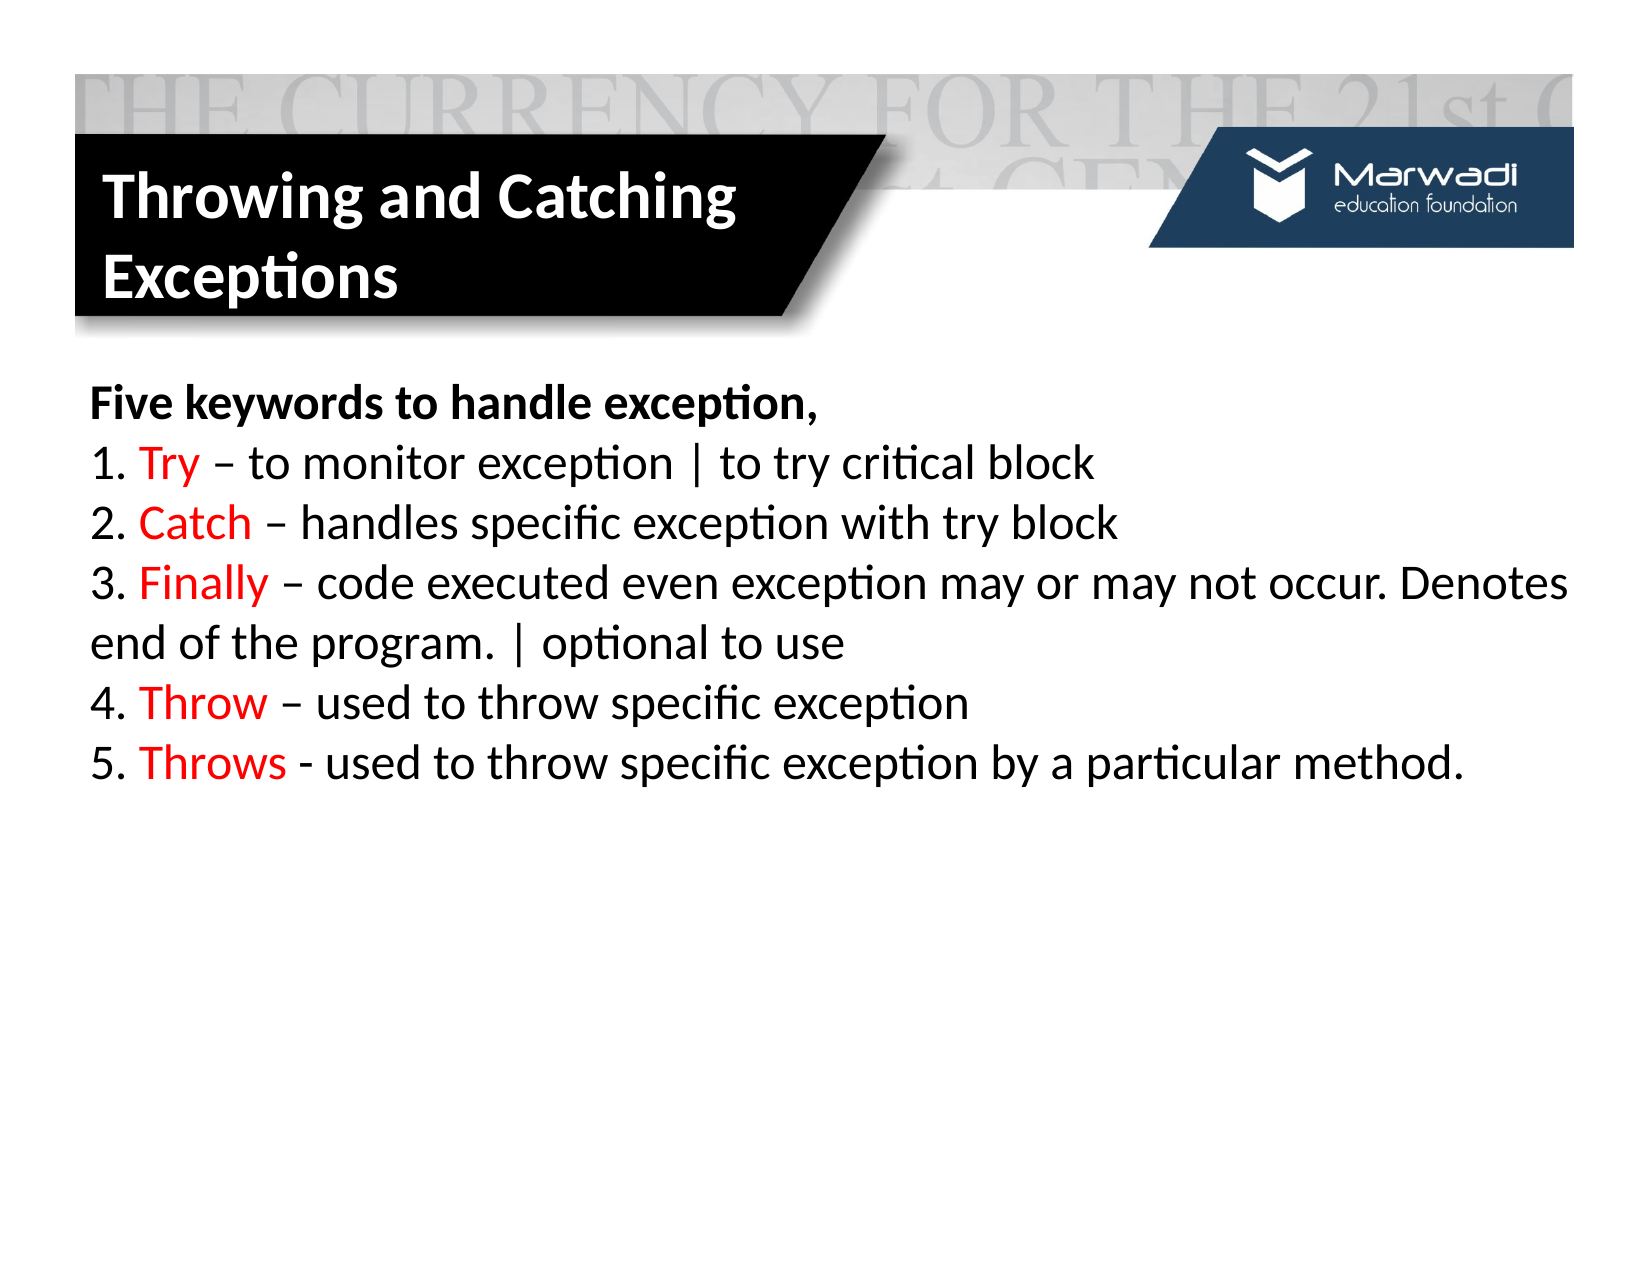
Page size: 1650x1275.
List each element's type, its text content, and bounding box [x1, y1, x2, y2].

picture [75, 74, 1574, 341]
text_box Throwing and Catching Exceptions [99, 150, 825, 312]
text_box Five keywords to handle exception, 1. Try – to monitor exception | to try critical block 2. Catch – handles specific exception with try block 3. Finally – code executed even exception may or may not occur. Denotes end of the program. | optional to use 4. Throw – used to throw specific exception 5. Throws - used to throw specific exception by a particular method. [75, 362, 1589, 798]
